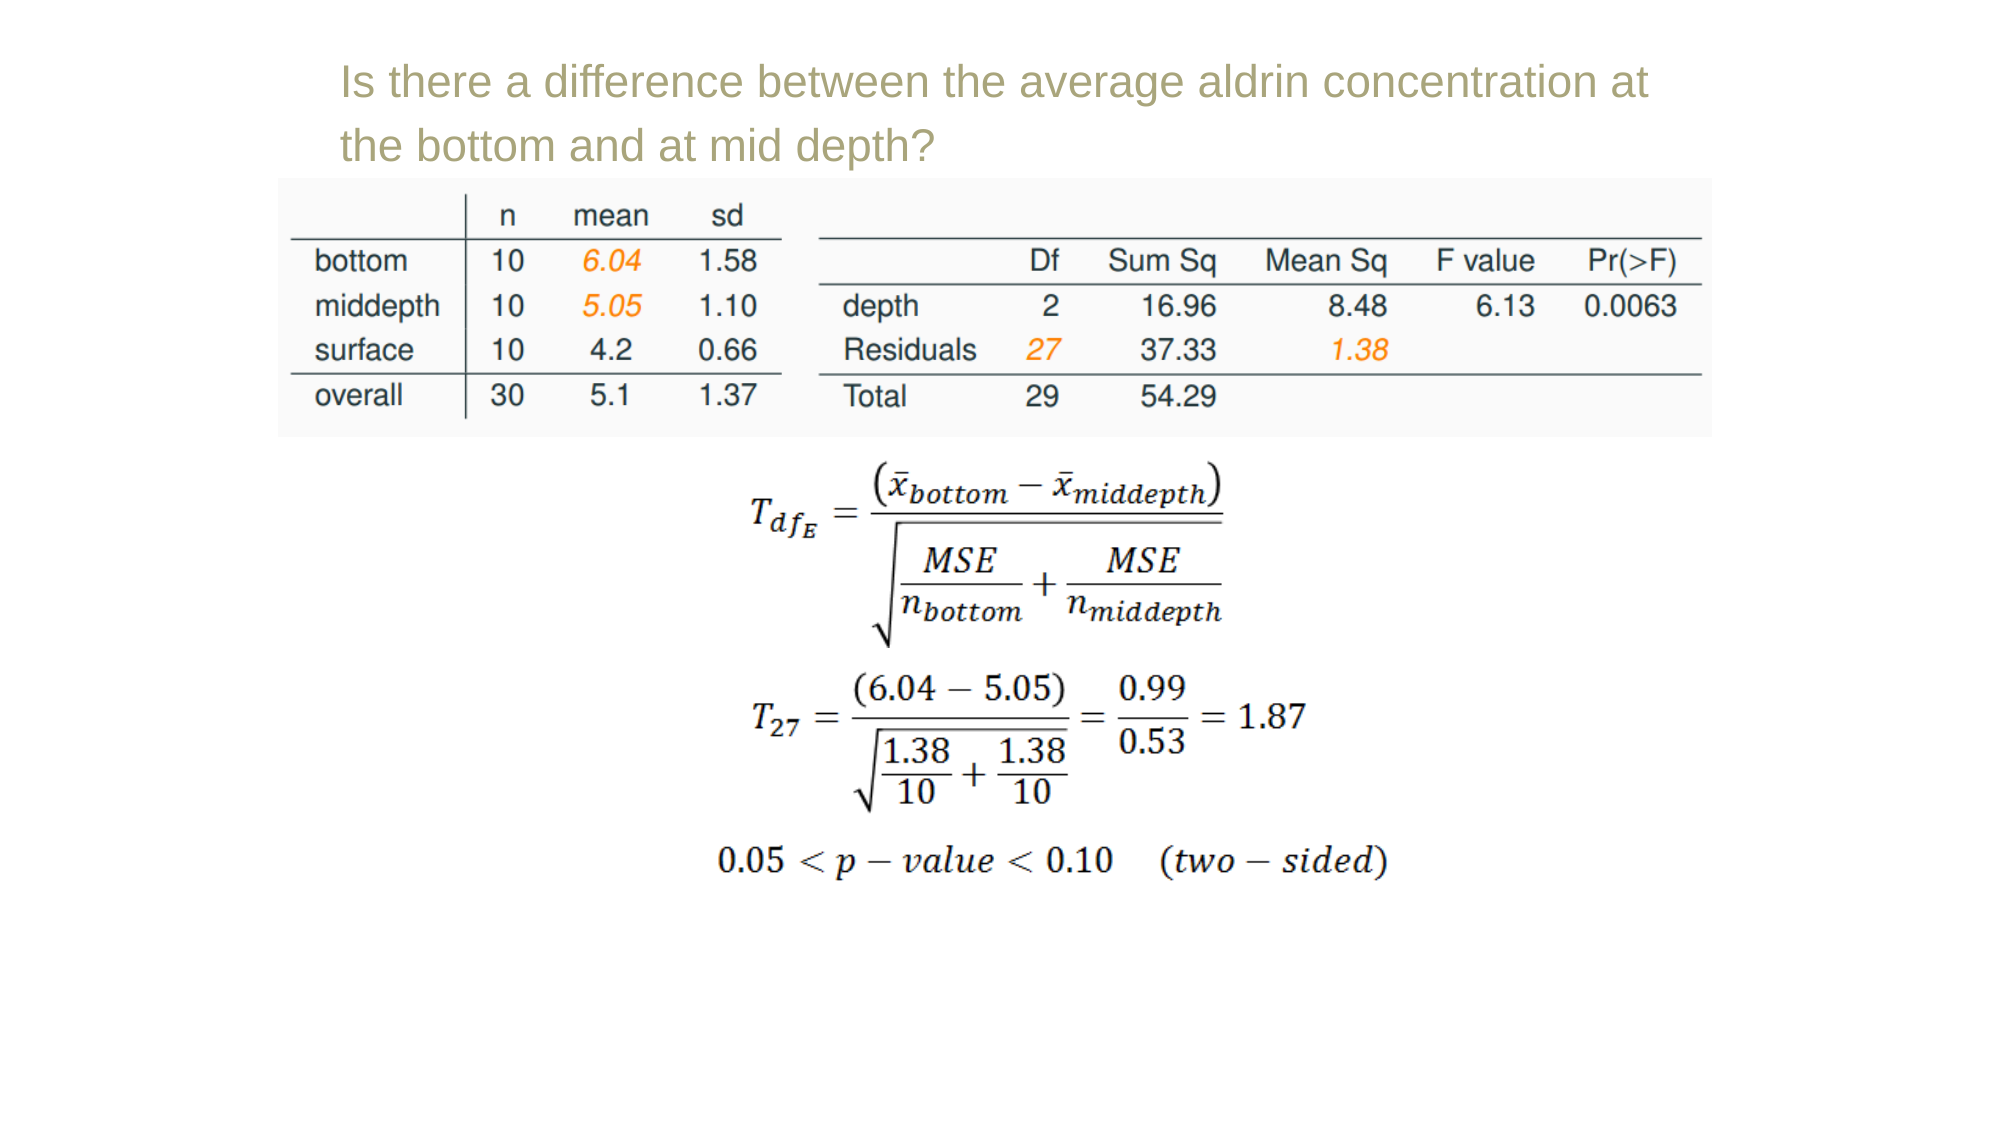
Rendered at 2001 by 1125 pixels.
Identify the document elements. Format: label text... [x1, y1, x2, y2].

picture [702, 836, 1407, 899]
picture [278, 178, 1713, 437]
picture [737, 666, 1320, 819]
text_box Is there a difference between the average aldrin concentration at the bottom and at mid depth? [324, 28, 1727, 210]
picture [737, 454, 1236, 648]
